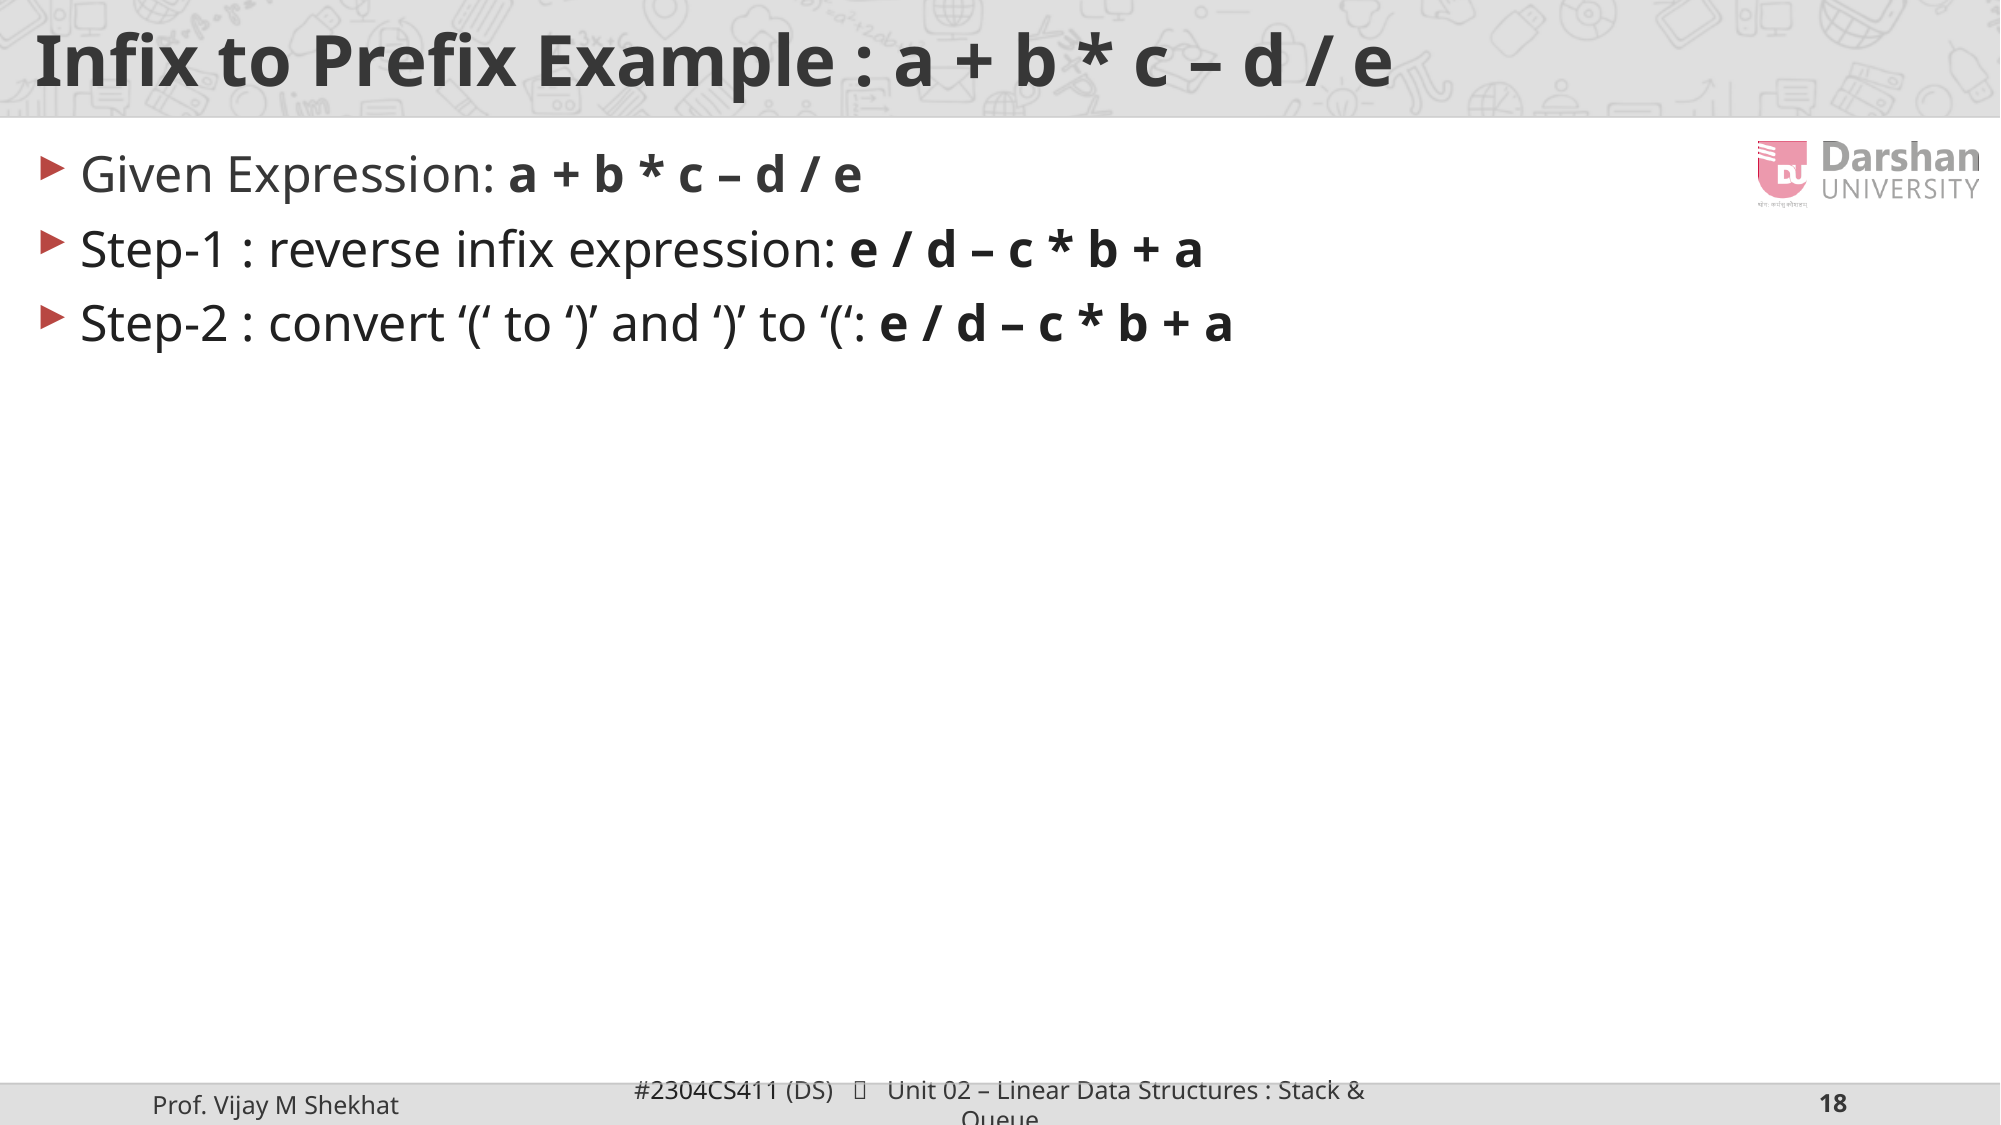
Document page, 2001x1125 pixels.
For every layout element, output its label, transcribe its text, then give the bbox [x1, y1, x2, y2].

list Given Expression: a + b * c – d / e Step-1 : reverse infix expression: e / d – c * b + a Step-2 : convert ‘(‘ to ‘)’ and ‘)’ to ‘(‘: e / d – c * b + a [21, 141, 1979, 1059]
title Infix to Prefix Example : a + b * c – d / e [0, 0, 2000, 117]
